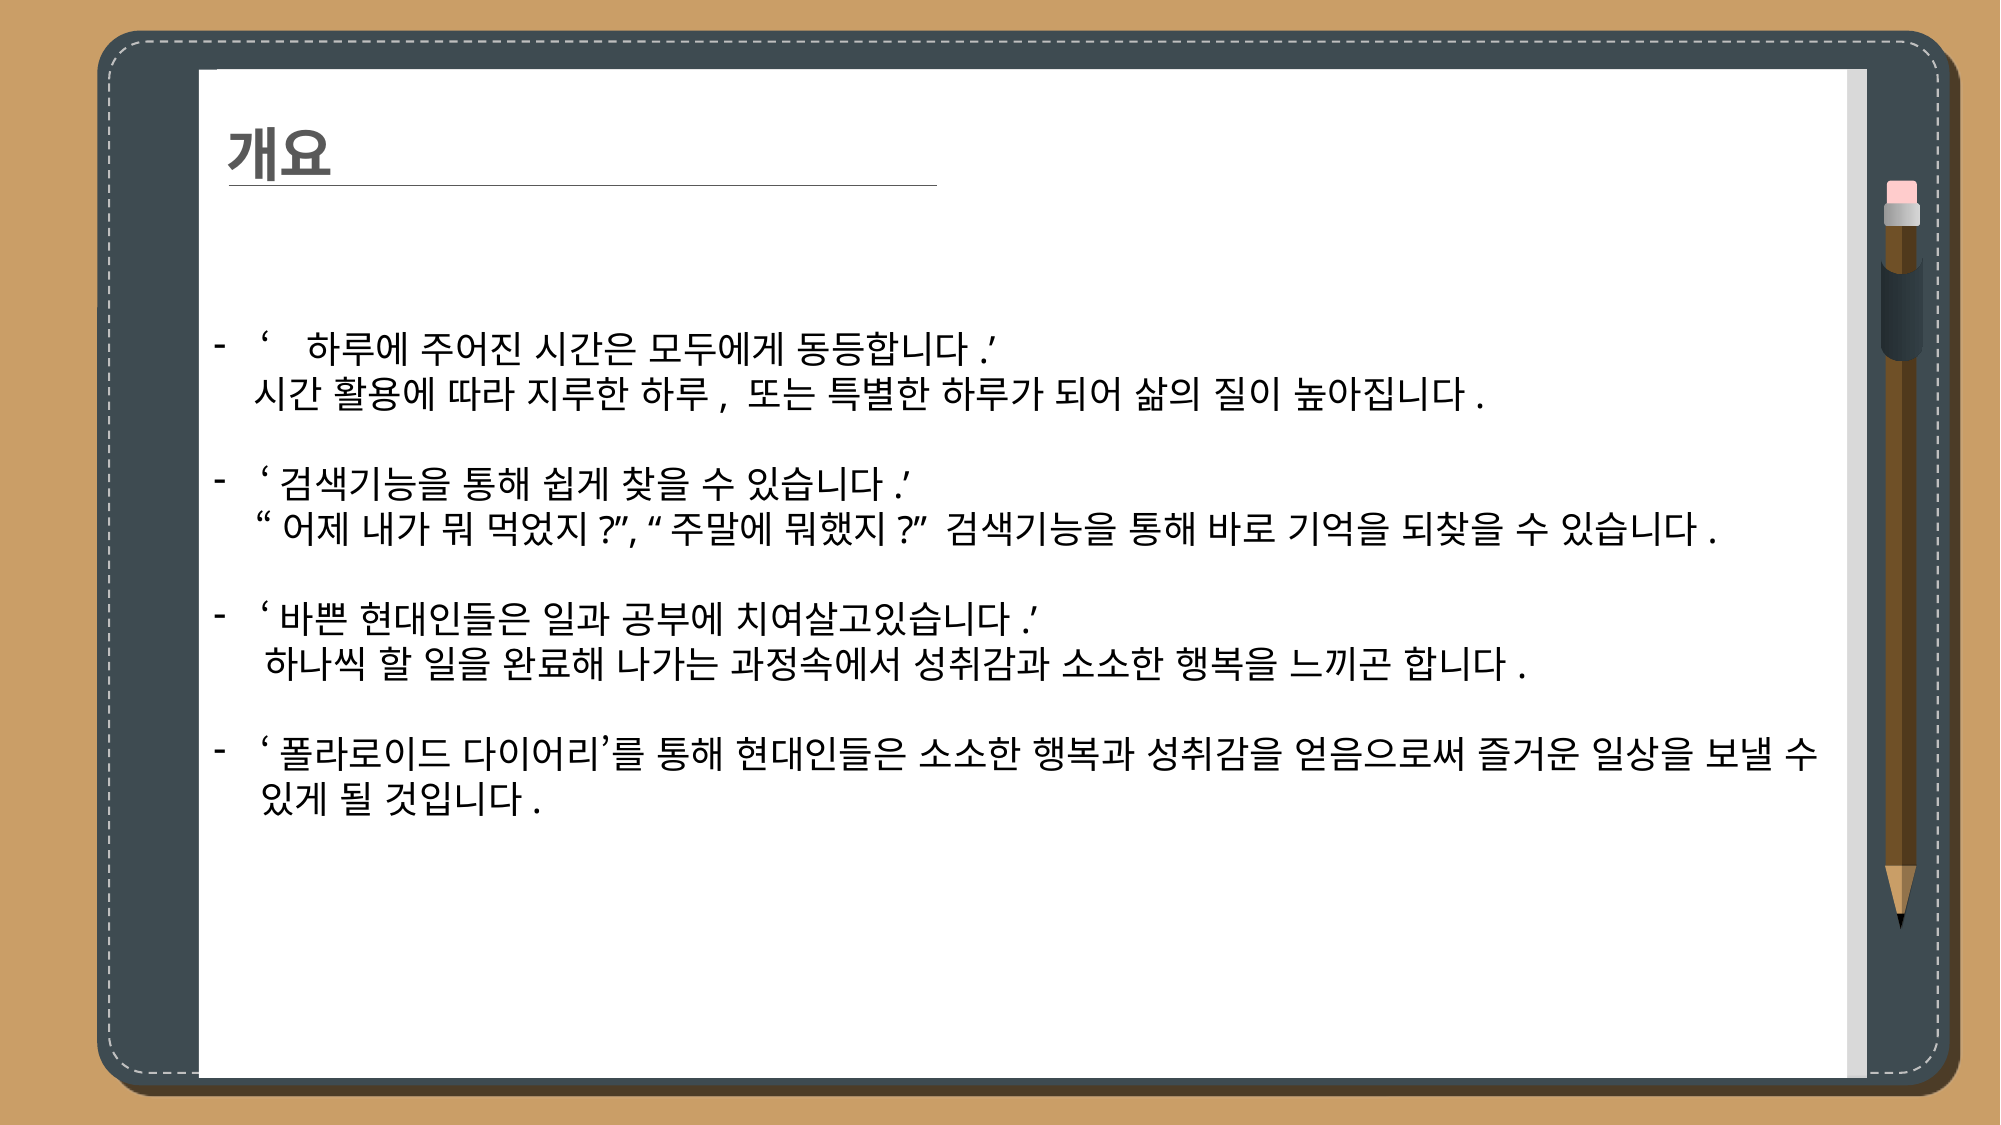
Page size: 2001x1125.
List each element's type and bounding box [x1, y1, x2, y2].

text_box [97, 30, 1950, 1086]
